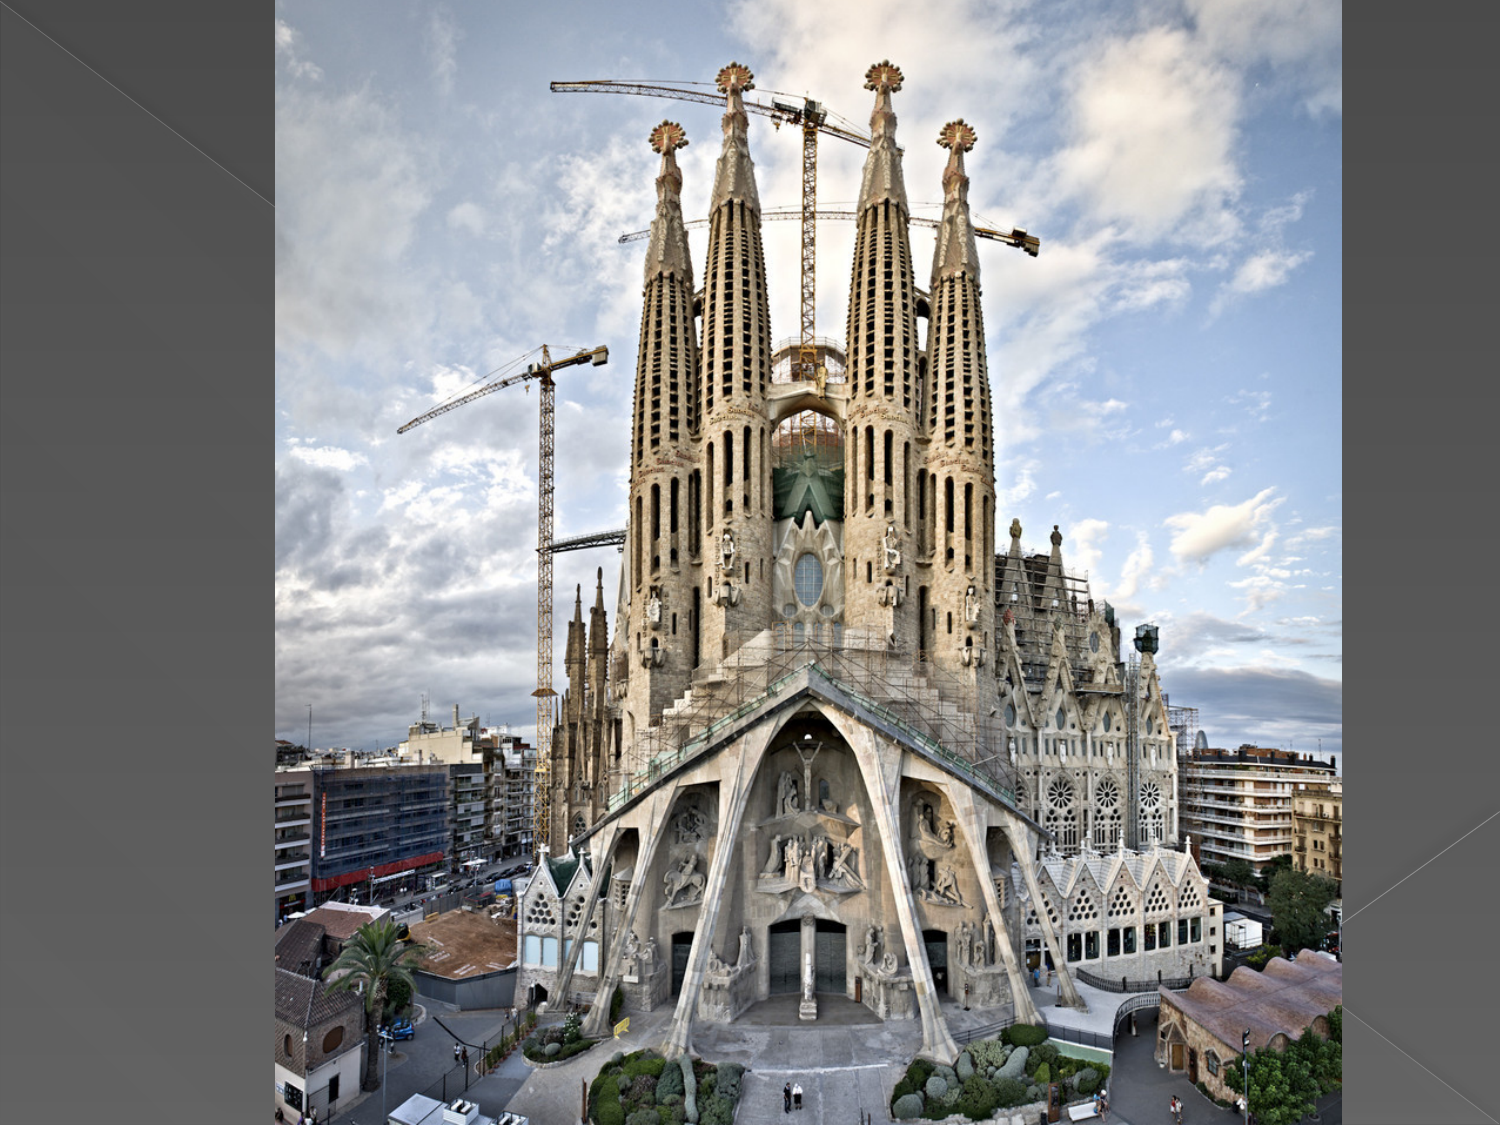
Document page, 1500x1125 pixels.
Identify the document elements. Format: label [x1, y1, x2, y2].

picture [274, 0, 1343, 1125]
